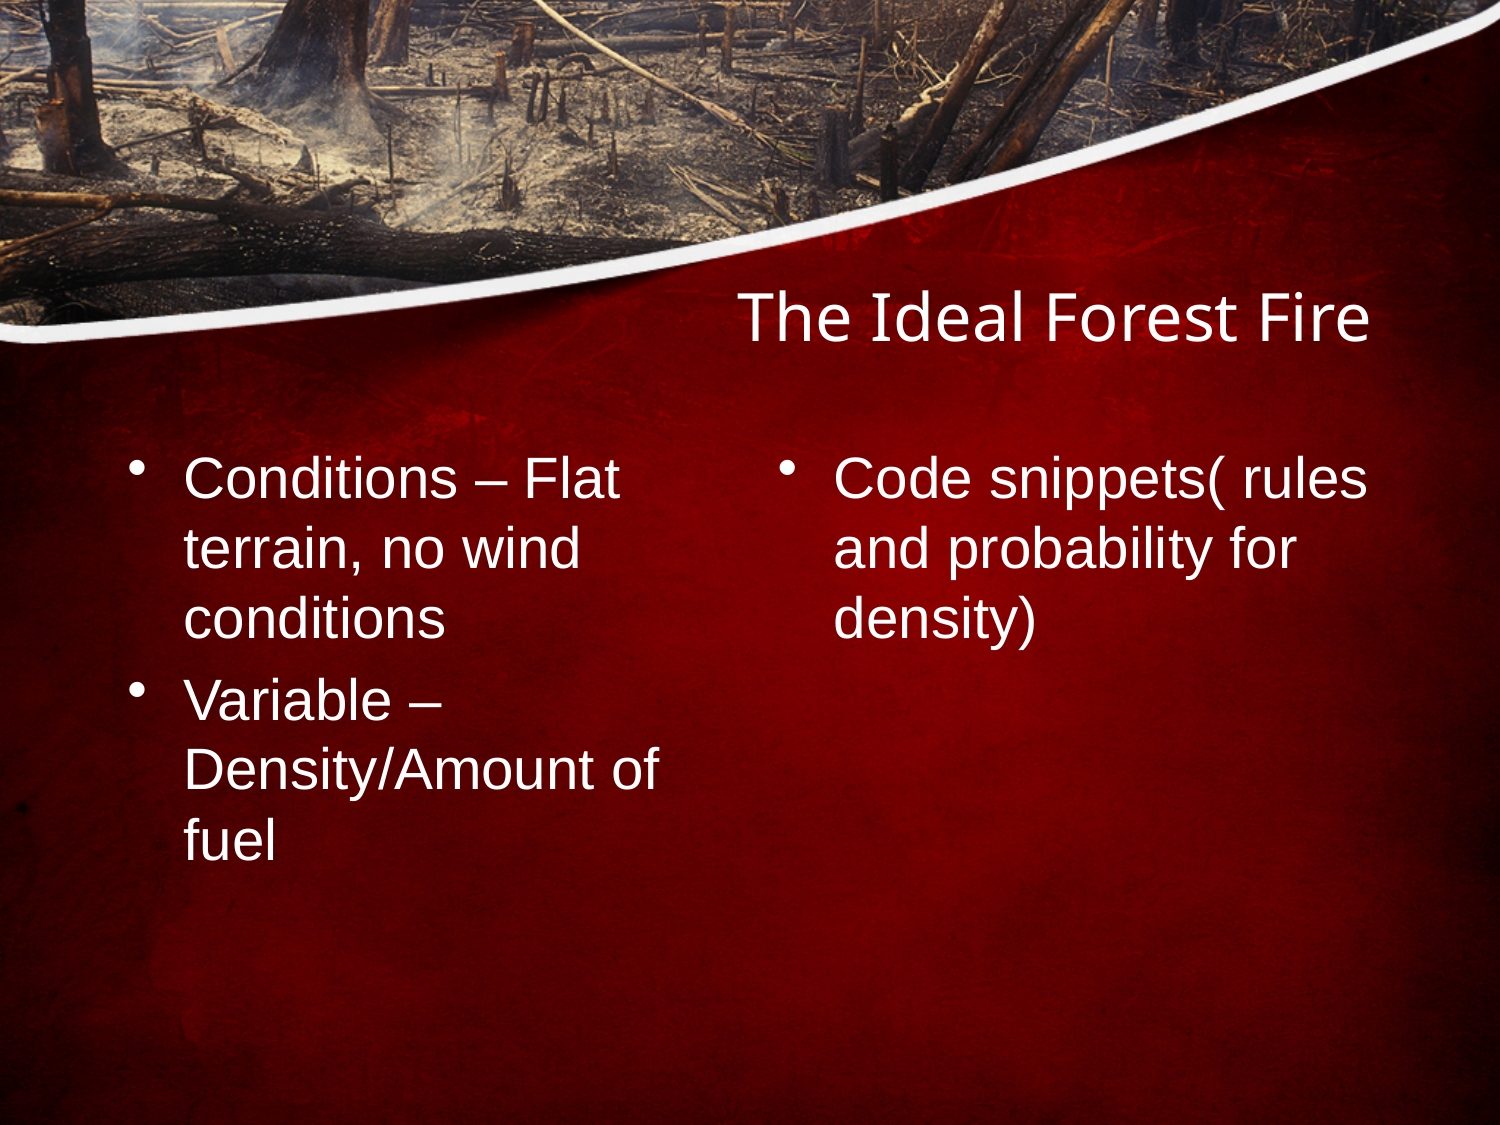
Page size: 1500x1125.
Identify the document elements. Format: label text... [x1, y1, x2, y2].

title The Ideal Forest Fire [112, 220, 1388, 410]
list Conditions – Flat terrain, no wind conditions Variable – Density/Amount of fuel [112, 432, 738, 1071]
list Code snippets( rules and probability for density) [762, 432, 1388, 1071]
picture [0, 0, 1500, 1125]
